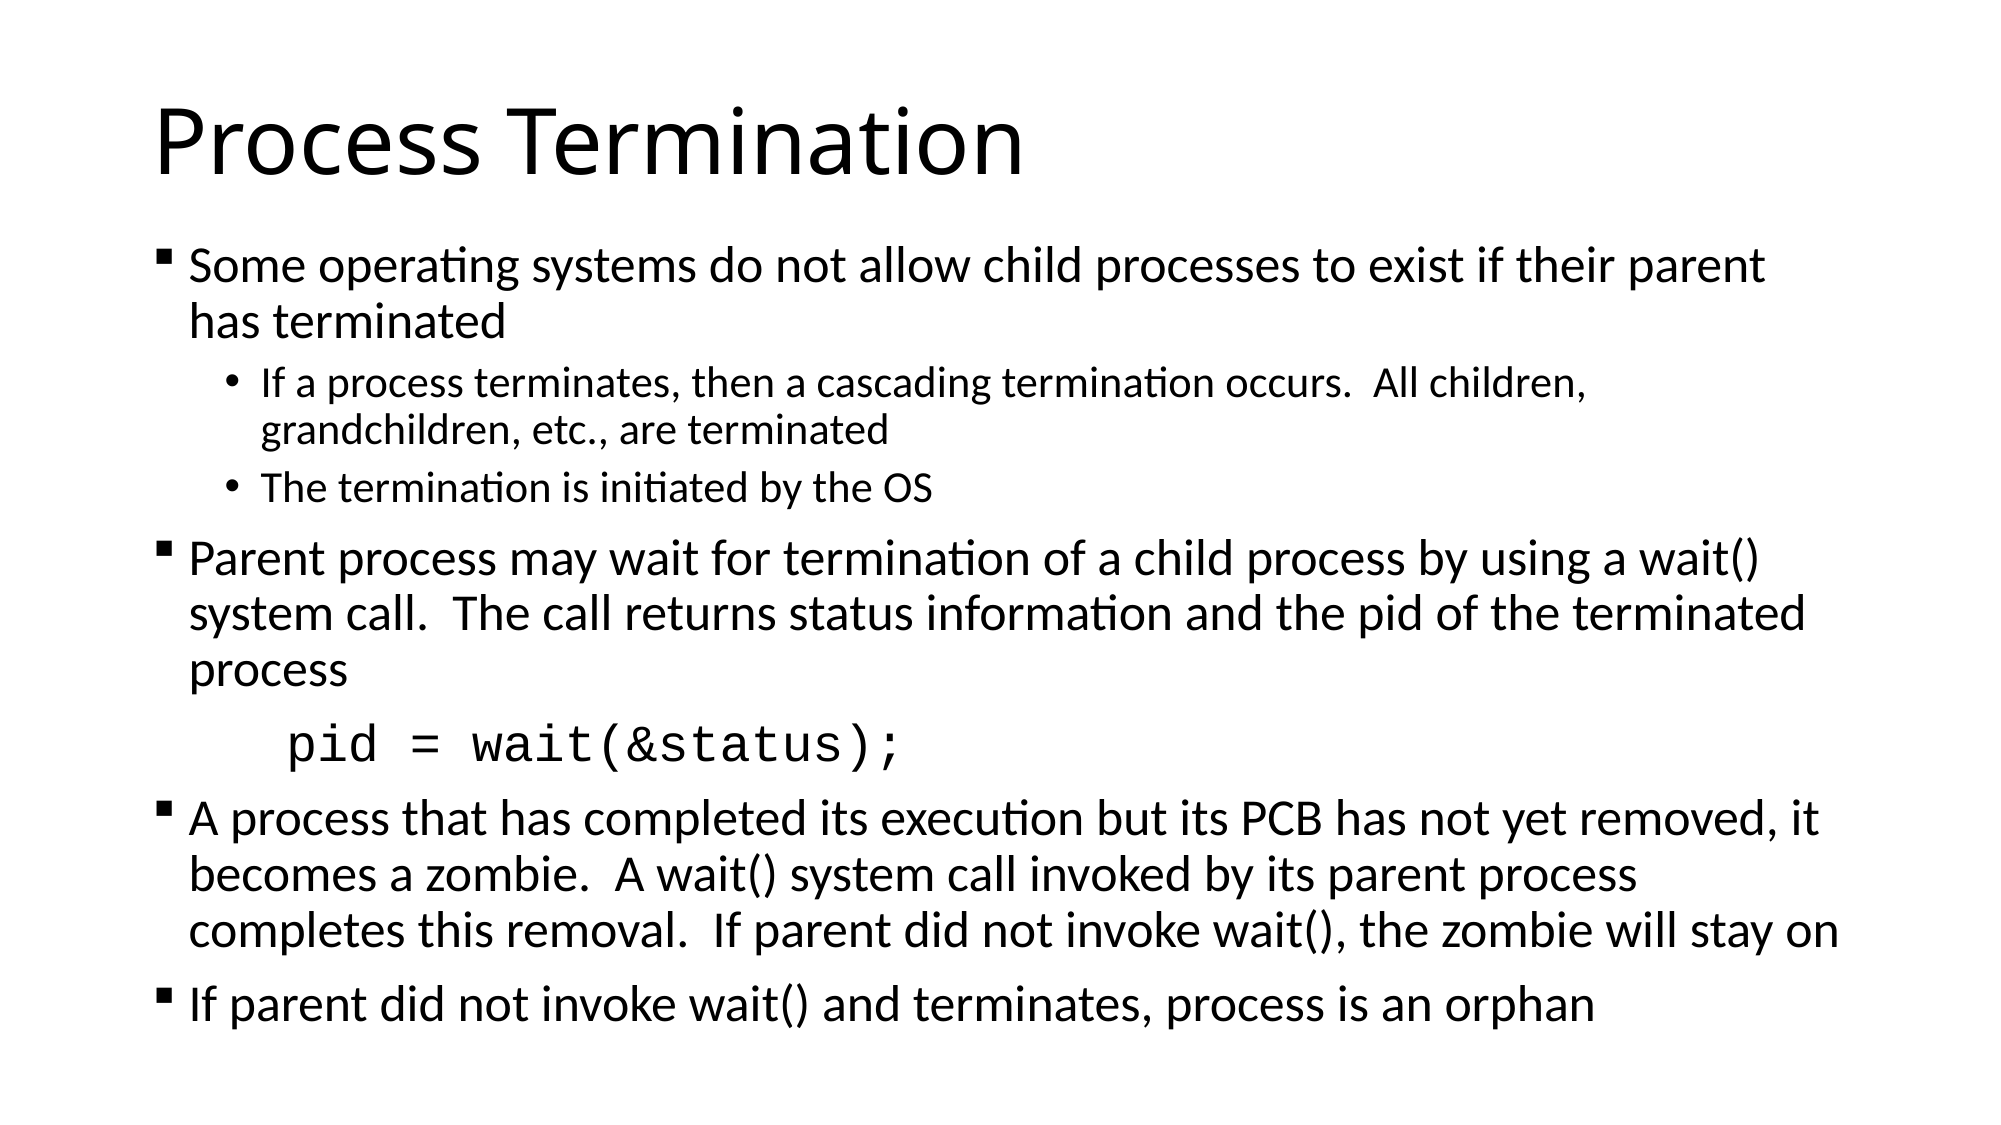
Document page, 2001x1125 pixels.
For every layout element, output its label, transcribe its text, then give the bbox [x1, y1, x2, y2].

list Some operating systems do not allow child processes to exist if their parent has terminated If a process terminates, then a cascading termination occurs. All children, grandchildren, etc., are terminated The termination is initiated by the OS Parent process may wait for termination of a child process by using a wait() system call. The call returns status information and the pid of the terminated process pid = wait(&status); A process that has completed its execution but its PCB has not yet removed, it becomes a zombie. A wait() system call invoked by its parent process completes this removal. If parent did not invoke wait(), the zombie will stay on If parent did not invoke wait() and terminates, process is an orphan [137, 230, 1863, 1063]
title Process Termination [137, 59, 1863, 230]
